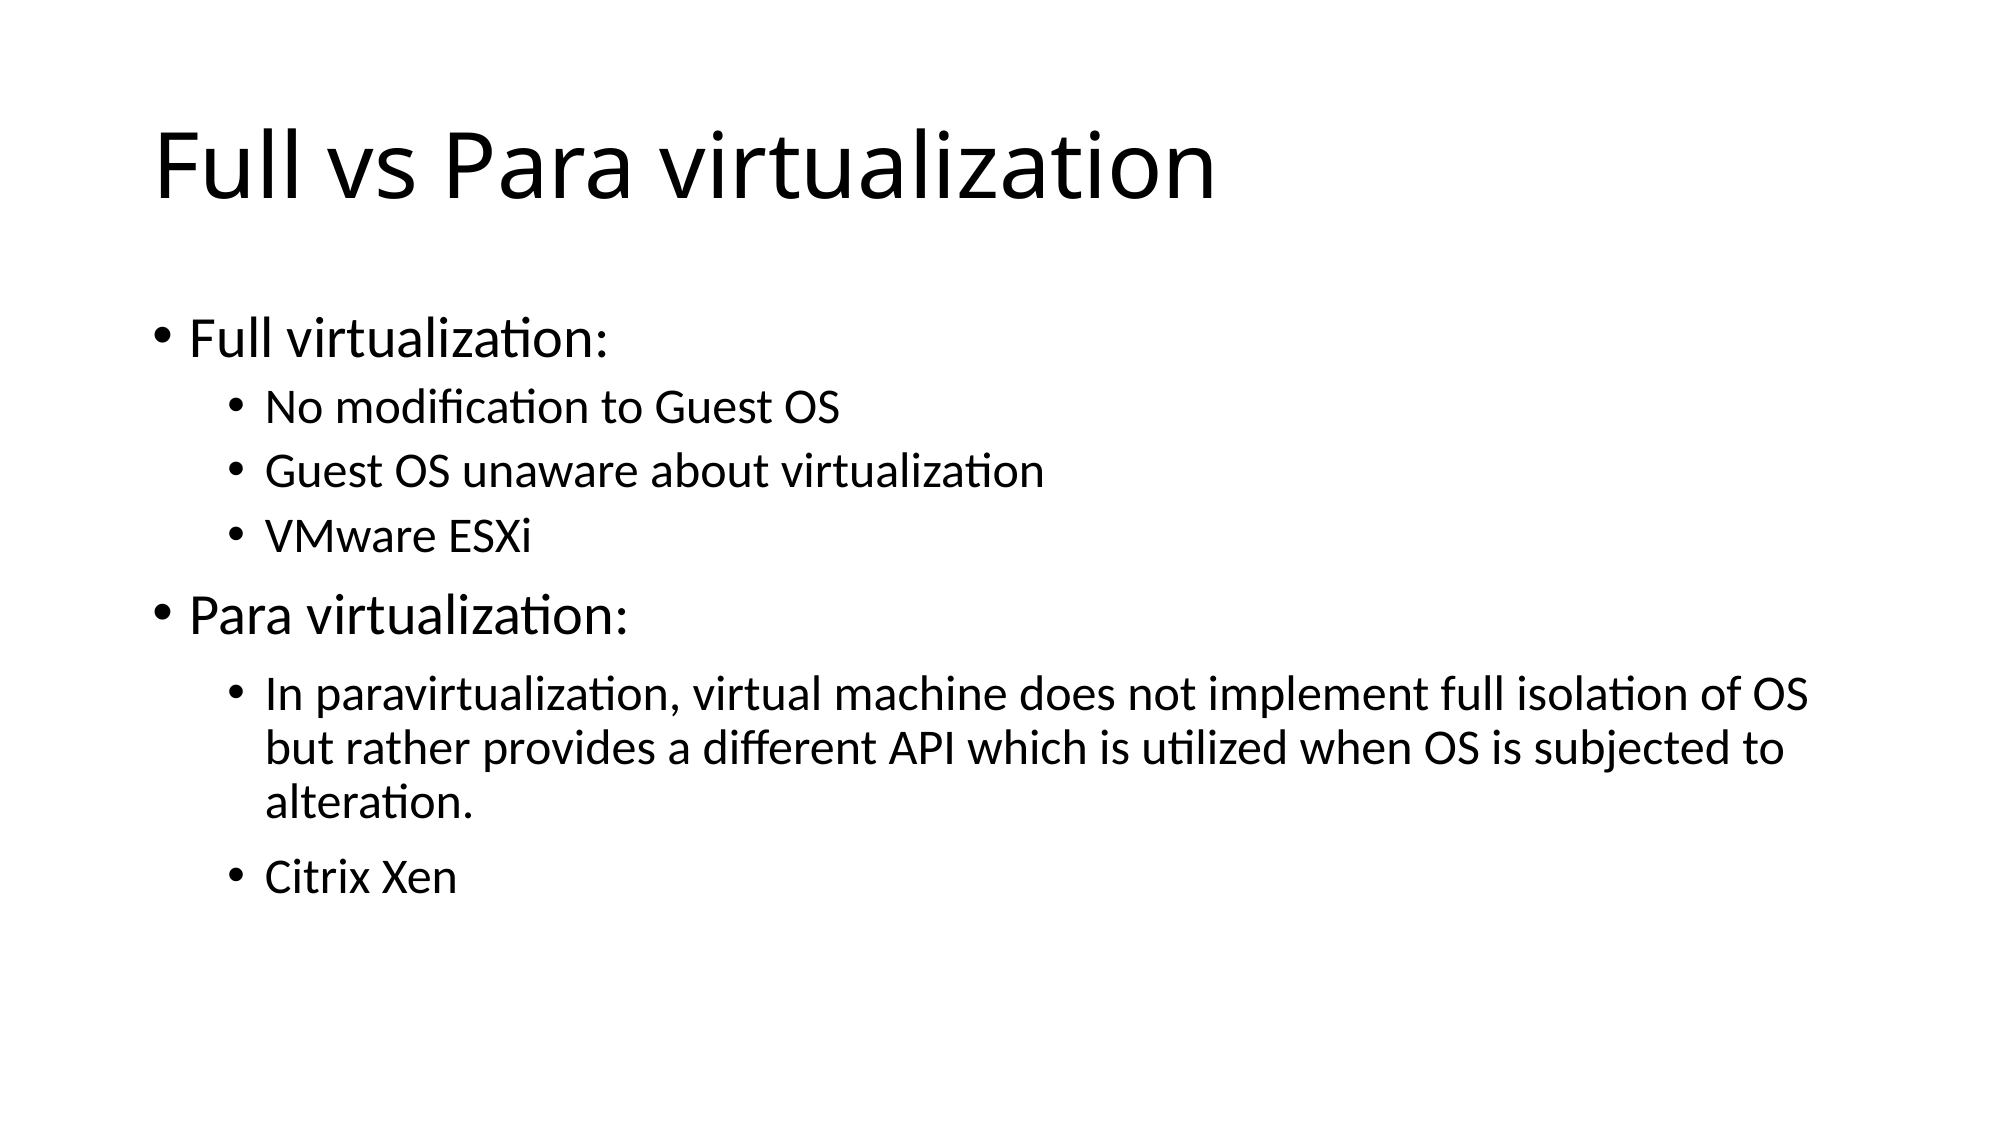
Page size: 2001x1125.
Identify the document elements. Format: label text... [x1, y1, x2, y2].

list Full virtualization: No modification to Guest OS Guest OS unaware about virtualization VMware ESXi Para virtualization: In paravirtualization, virtual machine does not implement full isolation of OS but rather provides a different API which is utilized when OS is subjected to alteration. Citrix Xen [137, 299, 1863, 1014]
title Full vs Para virtualization [137, 59, 1863, 278]
